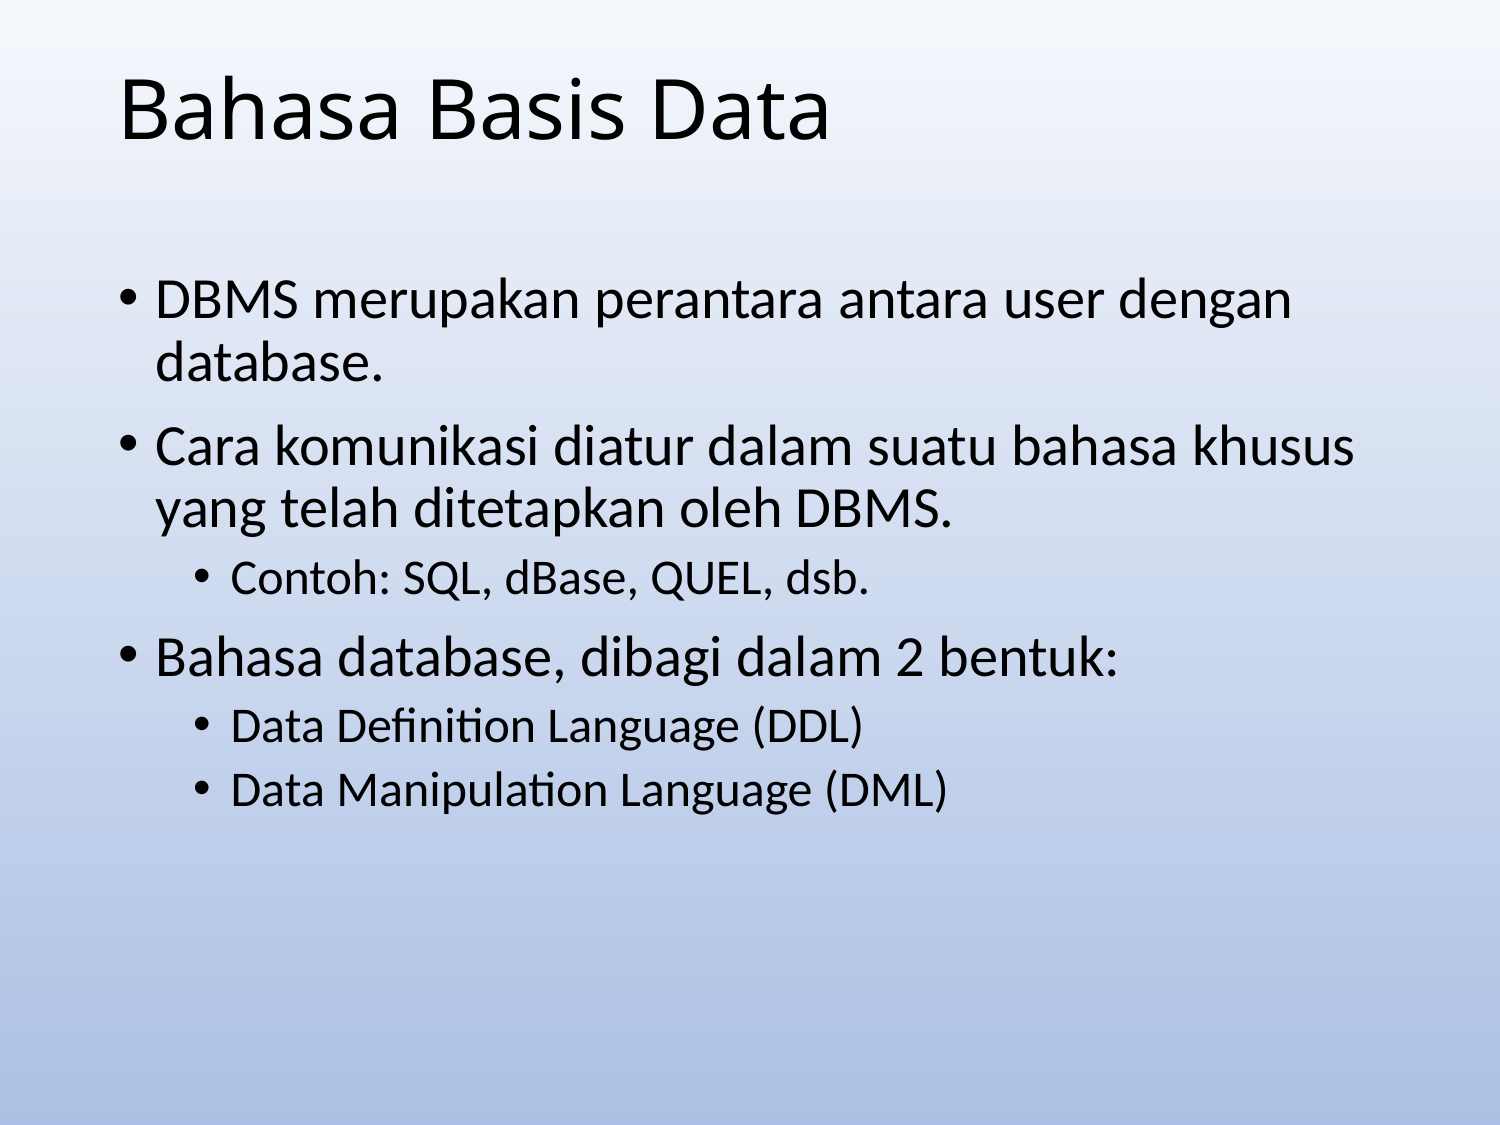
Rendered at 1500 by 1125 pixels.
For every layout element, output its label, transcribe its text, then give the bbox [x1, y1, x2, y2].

text_box Bahasa Basis Data [103, 59, 1413, 278]
list DBMS merupakan perantara antara user dengan database. Cara komunikasi diatur dalam suatu bahasa khusus yang telah ditetapkan oleh DBMS. Contoh: SQL, dBase, QUEL, dsb. Bahasa database, dibagi dalam 2 bentuk: Data Definition Language (DDL) Data Manipulation Language (DML) [103, 260, 1397, 975]
